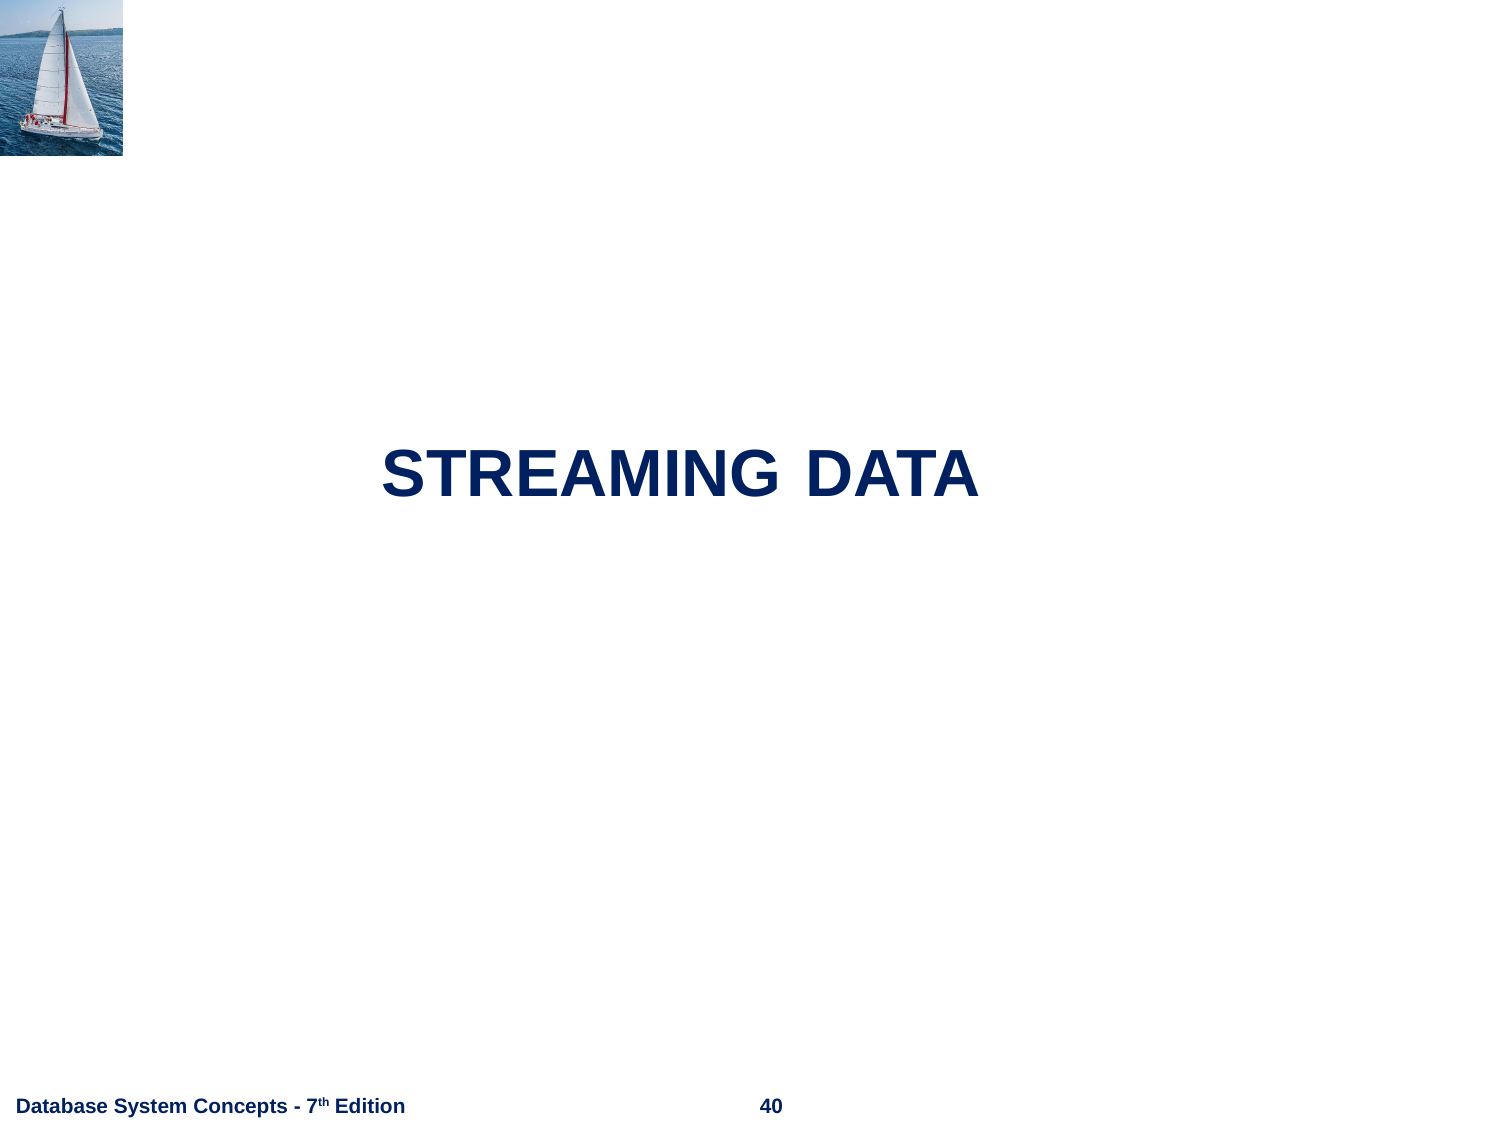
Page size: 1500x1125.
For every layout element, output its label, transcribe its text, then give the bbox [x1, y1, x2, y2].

picture [0, 0, 123, 156]
title Streaming Data [366, 405, 1380, 605]
